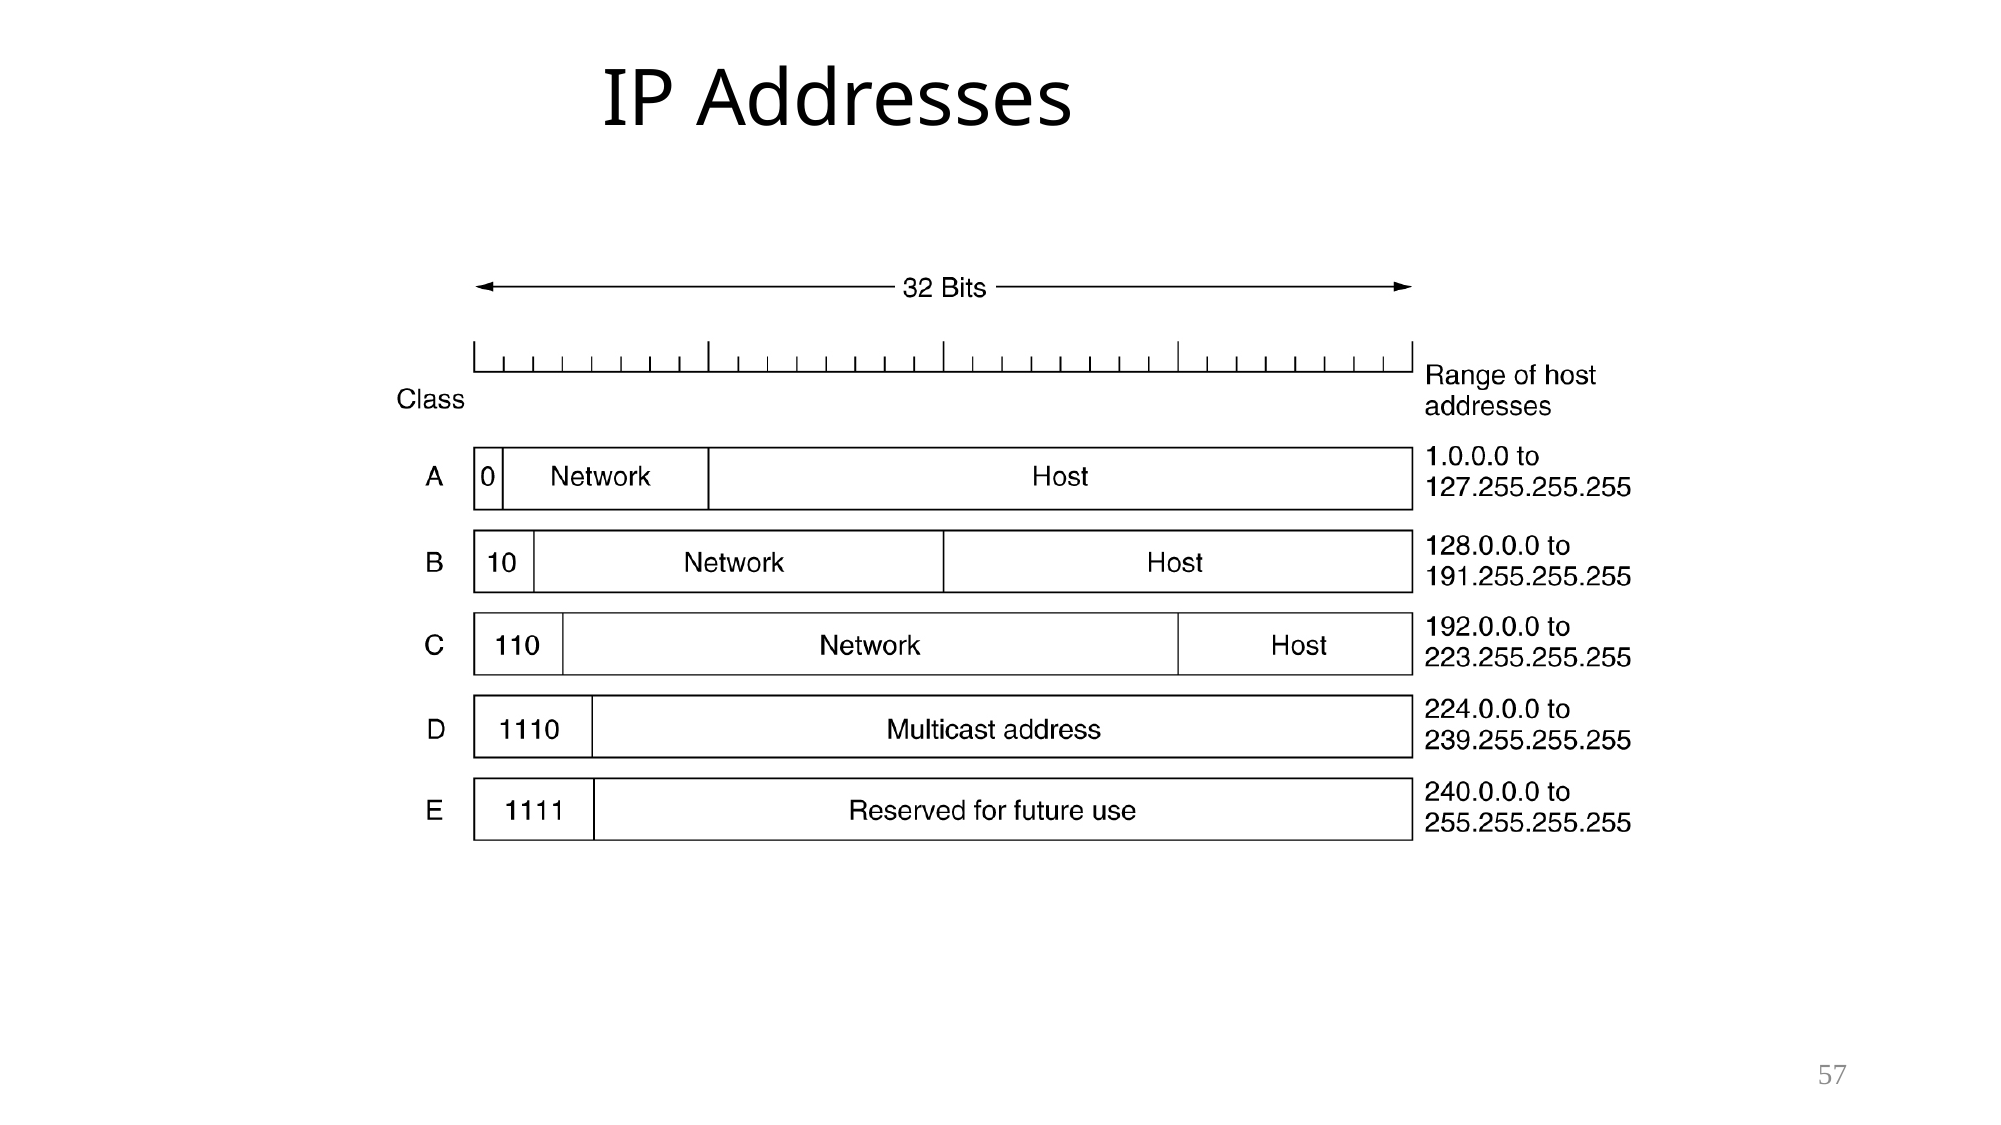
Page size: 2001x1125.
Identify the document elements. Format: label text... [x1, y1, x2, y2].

picture [396, 270, 1631, 842]
text_box IP address formats. [137, 299, 1863, 1013]
text_box IP Addresses [587, 49, 1450, 150]
text_box <number> [1412, 1042, 1863, 1103]
